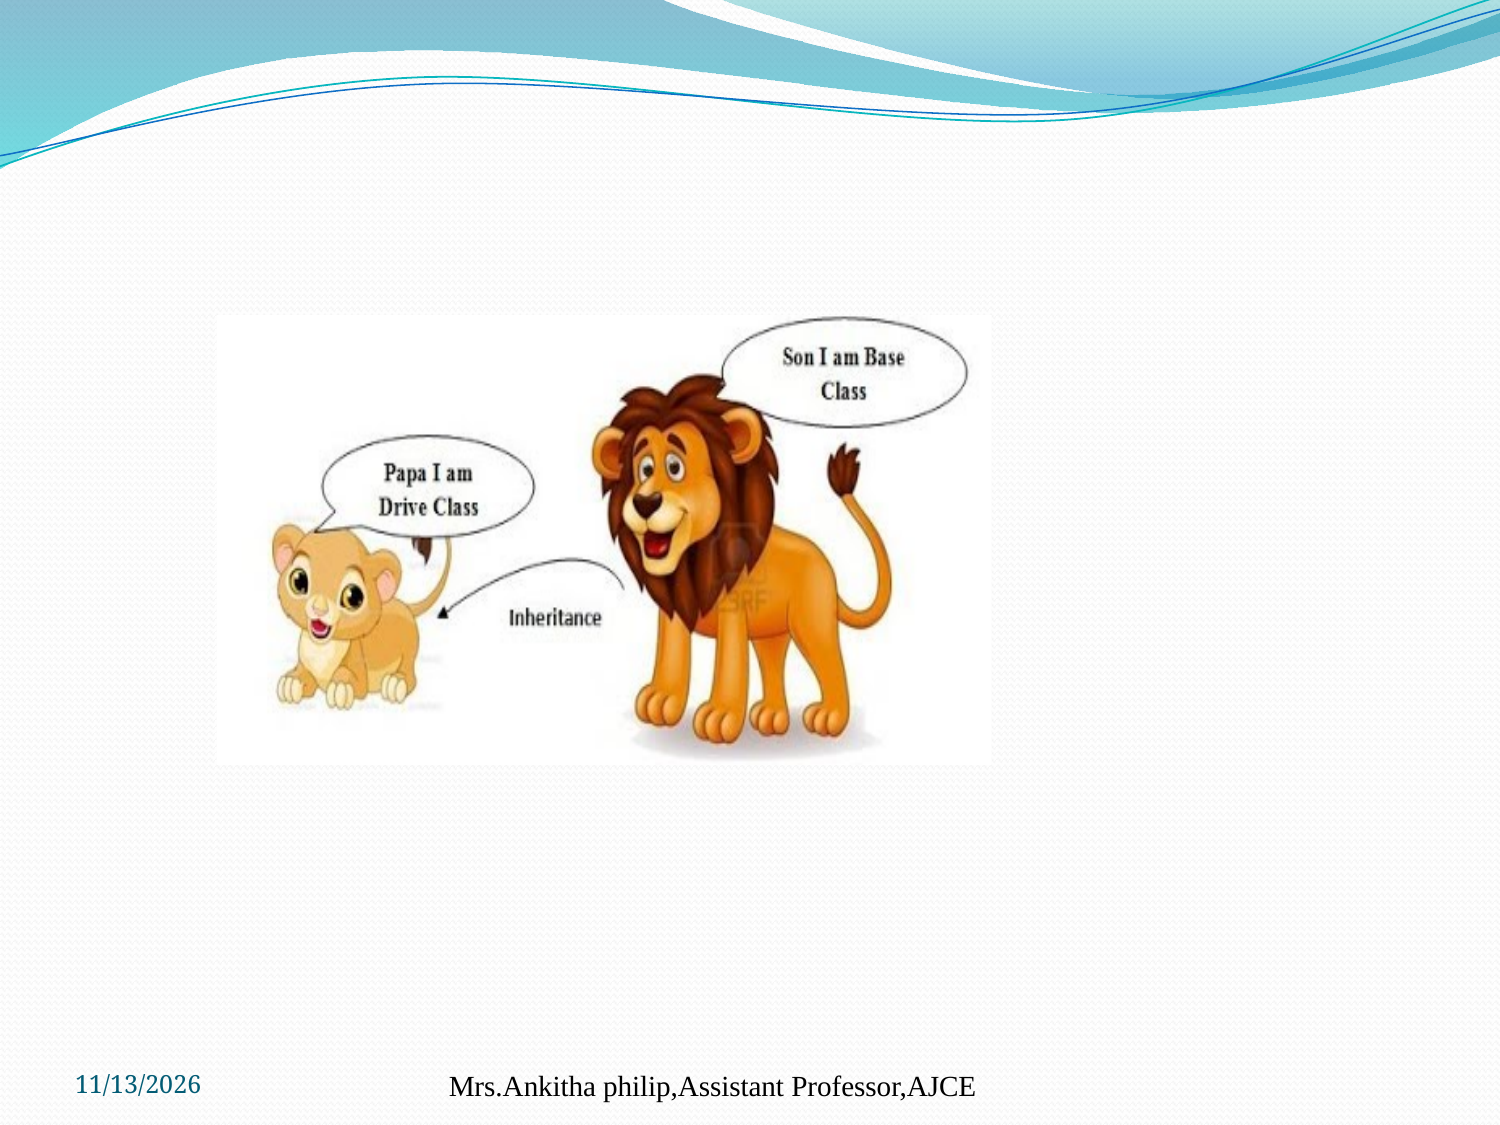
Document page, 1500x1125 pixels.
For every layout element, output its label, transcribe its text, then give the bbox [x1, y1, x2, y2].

picture [216, 315, 992, 765]
footer Mrs.Ankitha philip,Assistant Professor,AJCE [437, 1042, 988, 1103]
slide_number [75, 1042, 425, 1103]
